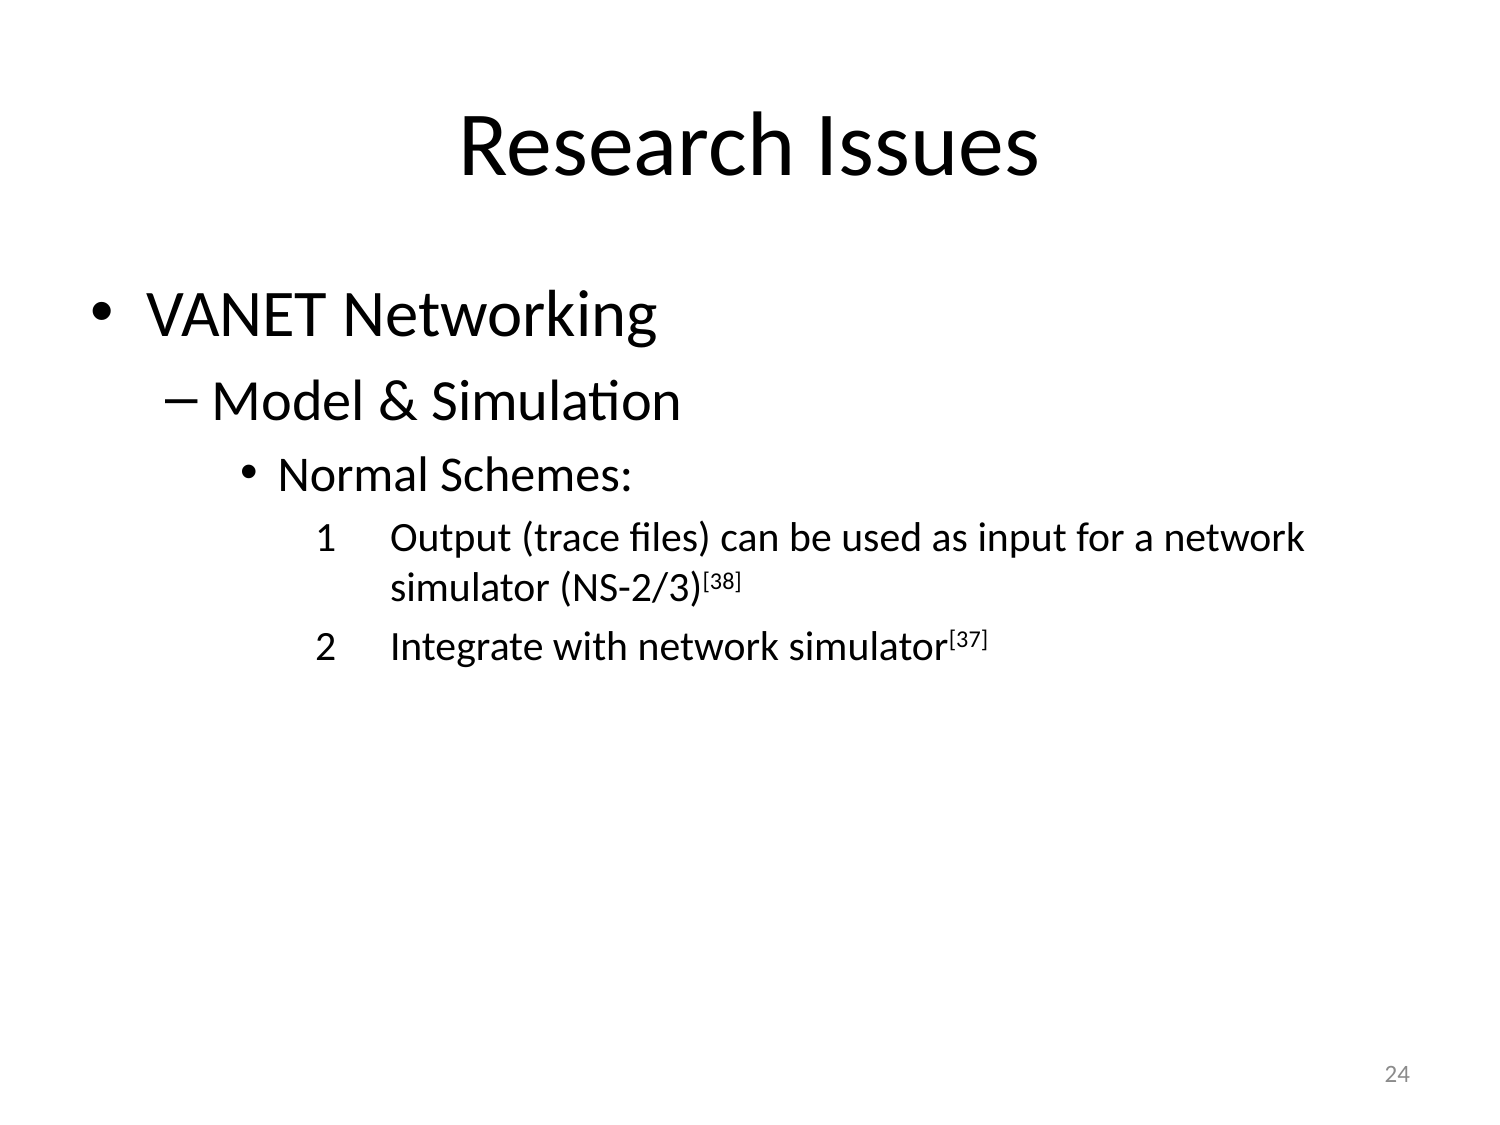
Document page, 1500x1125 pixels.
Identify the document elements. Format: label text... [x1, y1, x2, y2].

list VANET Networking Model & Simulation Normal Schemes: Output (trace files) can be used as input for a network simulator (NS-2/3)[38] Integrate with network simulator[37] [75, 262, 1425, 1005]
title Research Issues [75, 45, 1425, 233]
slide_number 24 [1074, 1042, 1425, 1103]
